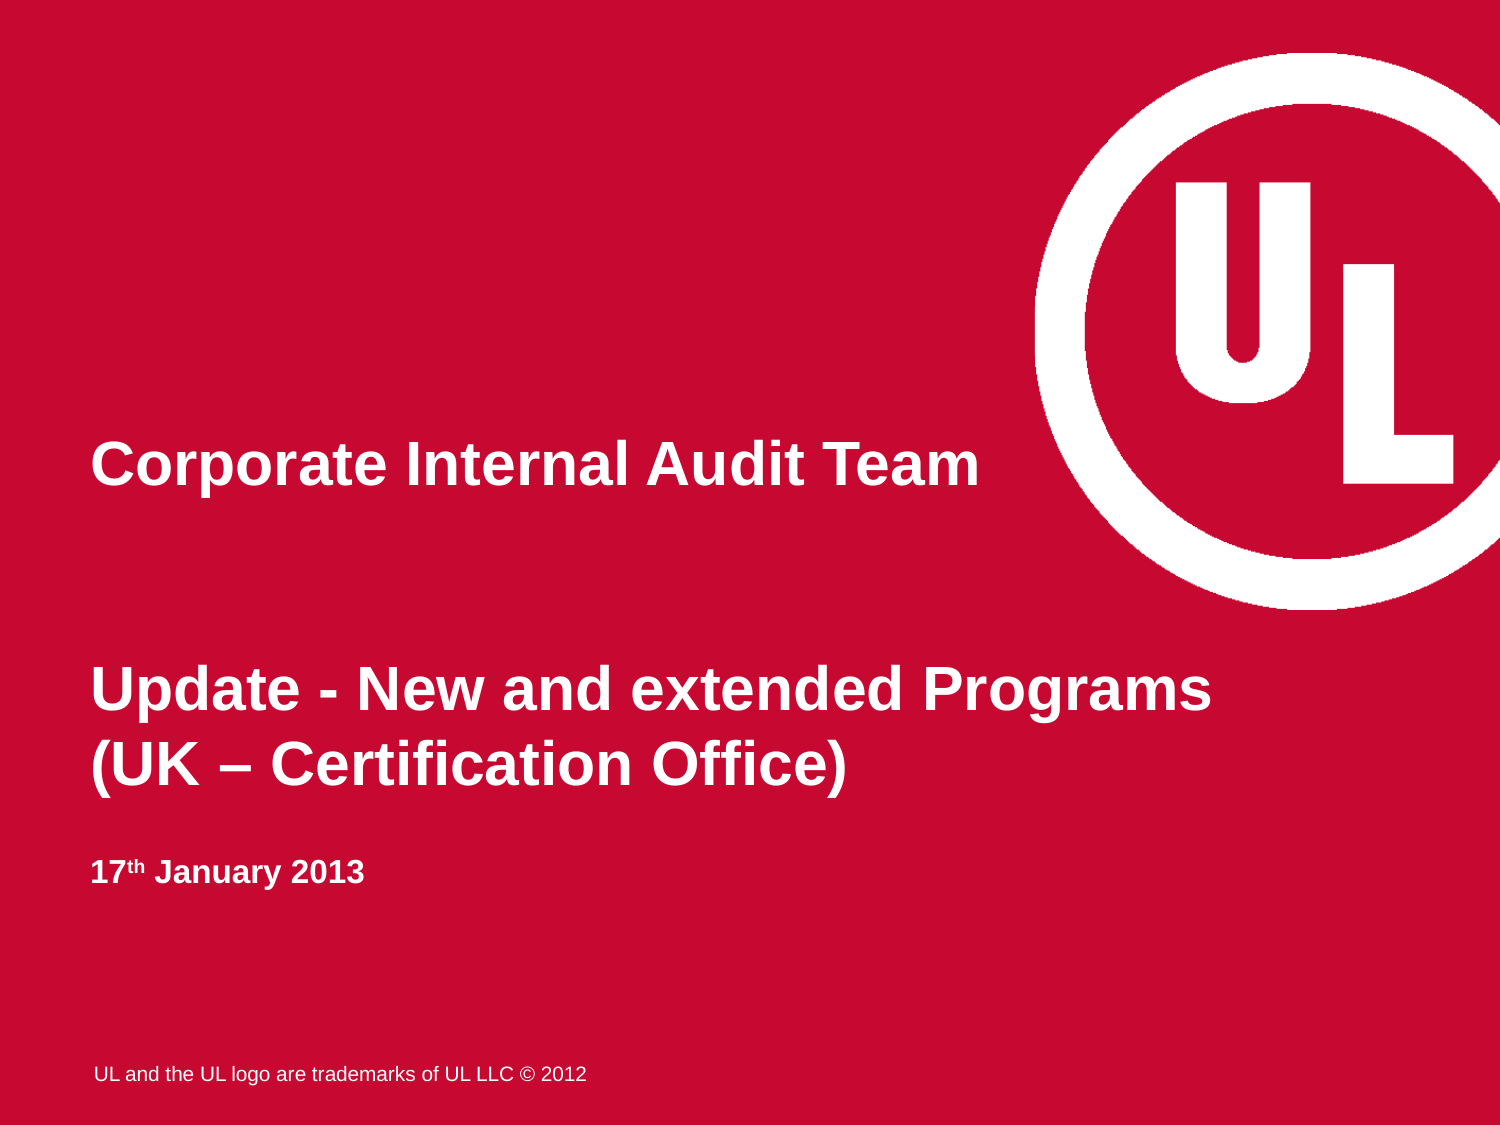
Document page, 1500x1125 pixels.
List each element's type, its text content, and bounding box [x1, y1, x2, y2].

subtitle 17th January 2013 [74, 842, 1034, 942]
title Corporate Internal Audit Team Update - New and extended Programs (UK – Certification Office) [74, 415, 1470, 646]
picture [1034, 53, 1500, 610]
